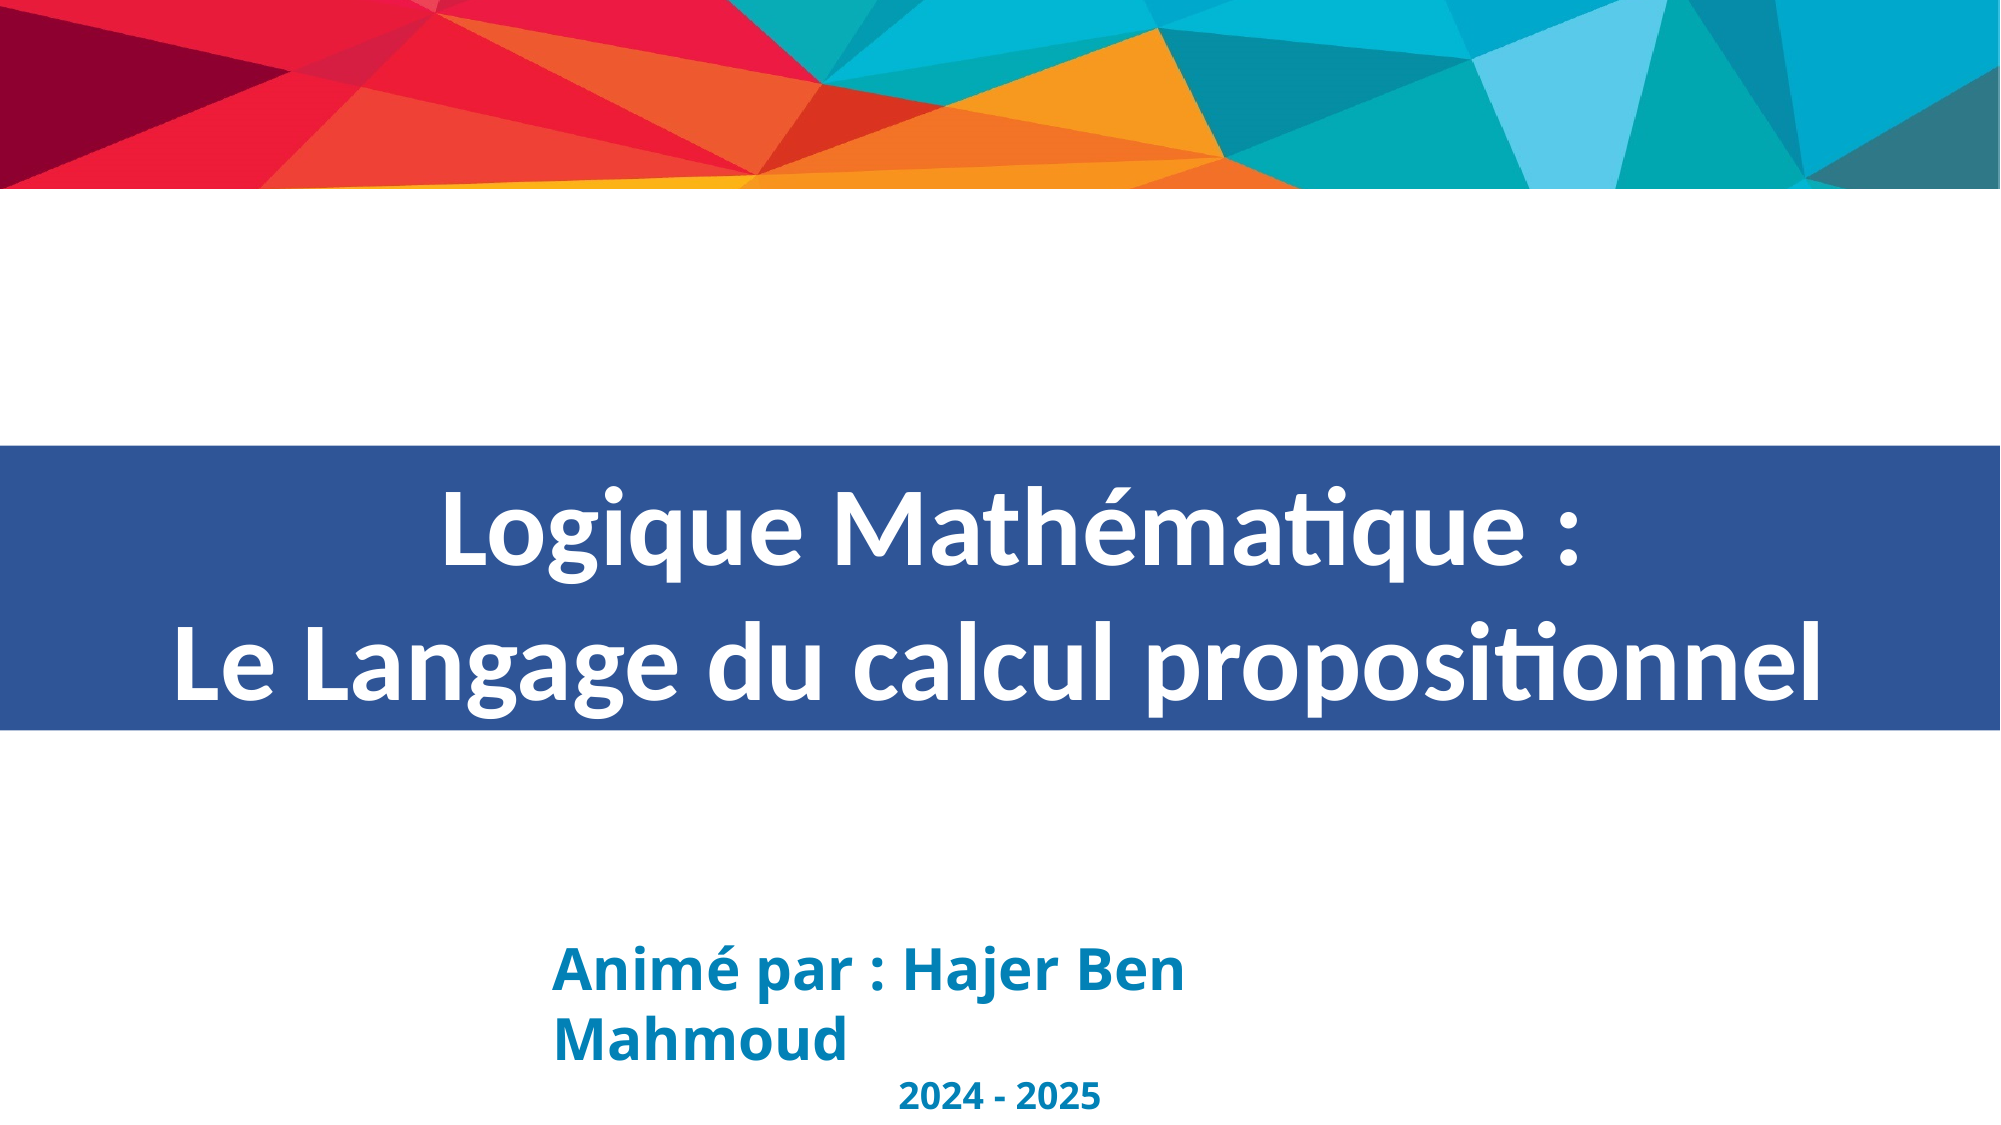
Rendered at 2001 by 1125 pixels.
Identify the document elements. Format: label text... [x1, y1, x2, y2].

text_box Logique Mathématique : Le Langage du calcul propositionnel [0, 445, 2000, 731]
text_box Animé par : Hajer Ben Mahmoud 2024 - 2025 [537, 924, 1463, 1125]
picture [0, 0, 2000, 189]
